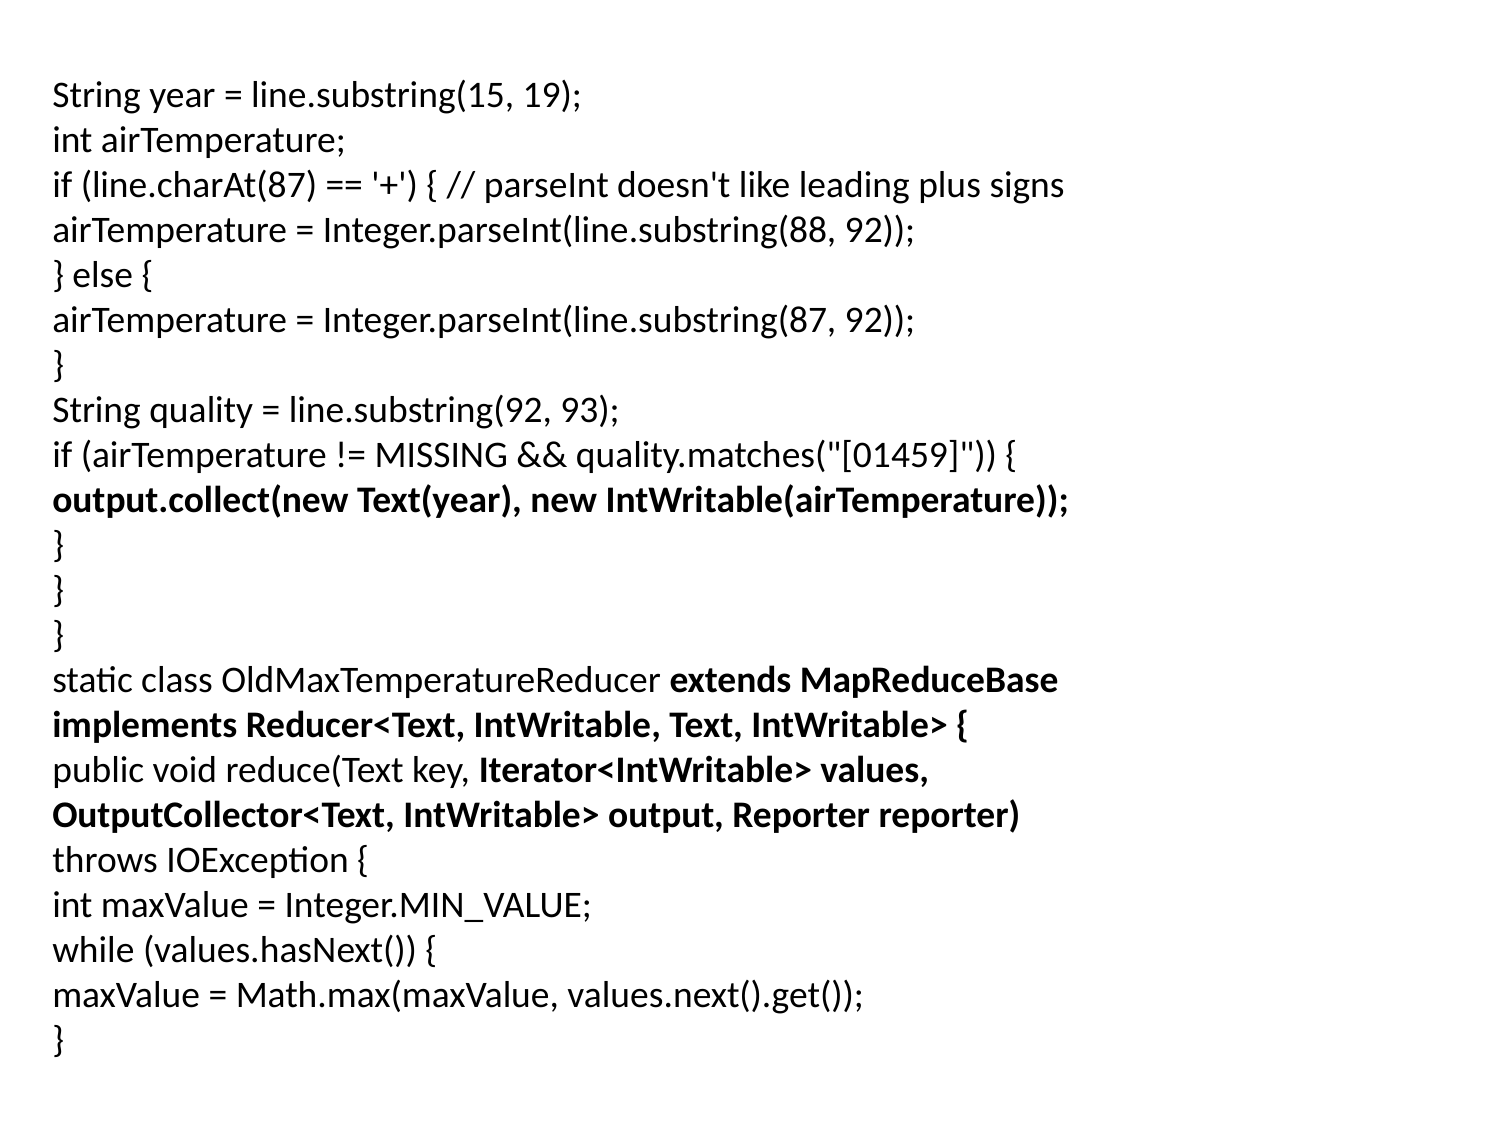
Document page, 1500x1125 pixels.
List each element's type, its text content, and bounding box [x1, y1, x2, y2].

text_box String year = line.substring(15, 19); int airTemperature; if (line.charAt(87) == '+') { // parseInt doesn't like leading plus signs airTemperature = Integer.parseInt(line.substring(88, 92)); } else { airTemperature = Integer.parseInt(line.substring(87, 92)); } String quality = line.substring(92, 93); if (airTemperature != MISSING && quality.matches("[01459]")) { output.collect(new Text(year), new IntWritable(airTemperature)); } } } static class OldMaxTemperatureReducer extends MapReduceBase implements Reducer<Text, IntWritable, Text, IntWritable> { public void reduce(Text key, Iterator<IntWritable> values, OutputCollector<Text, IntWritable> output, Reporter reporter) throws IOException { int maxValue = Integer.MIN_VALUE; while (values.hasNext()) { maxValue = Math.max(maxValue, values.next().get()); } [37, 62, 1475, 1068]
